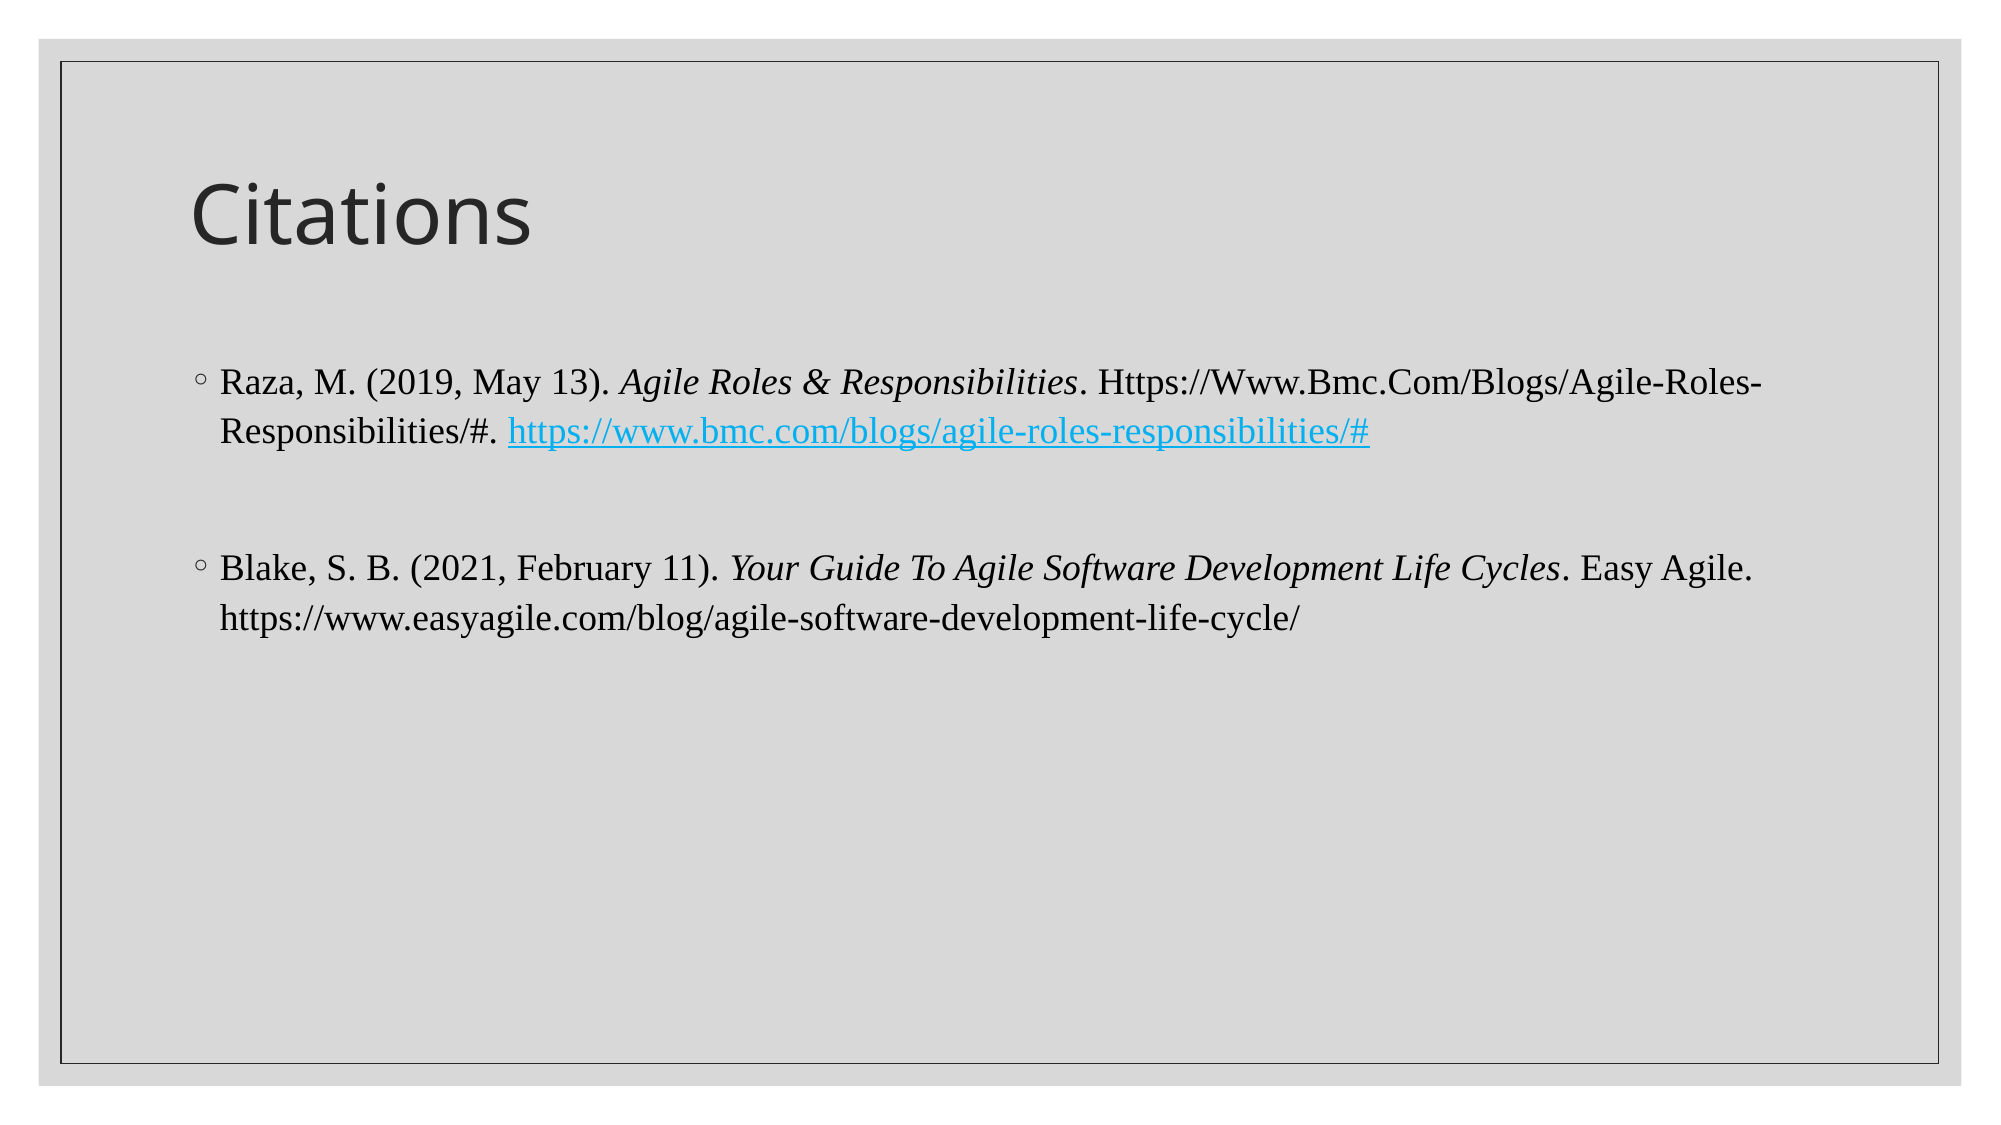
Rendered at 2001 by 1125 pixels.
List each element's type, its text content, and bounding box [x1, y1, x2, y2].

list Raza, M. (2019, May 13). Agile Roles & Responsibilities. Https://Www.Bmc.Com/Blogs/Agile-Roles-Responsibilities/#. https://www.bmc.com/blogs/agile-roles-responsibilities/# Blake, S. B. (2021, February 11). Your Guide To Agile Software Development Life Cycles. Easy Agile. https://www.easyagile.com/blog/agile-software-development-life-cycle/ [174, 345, 1825, 977]
title Citations [174, 105, 1825, 331]
